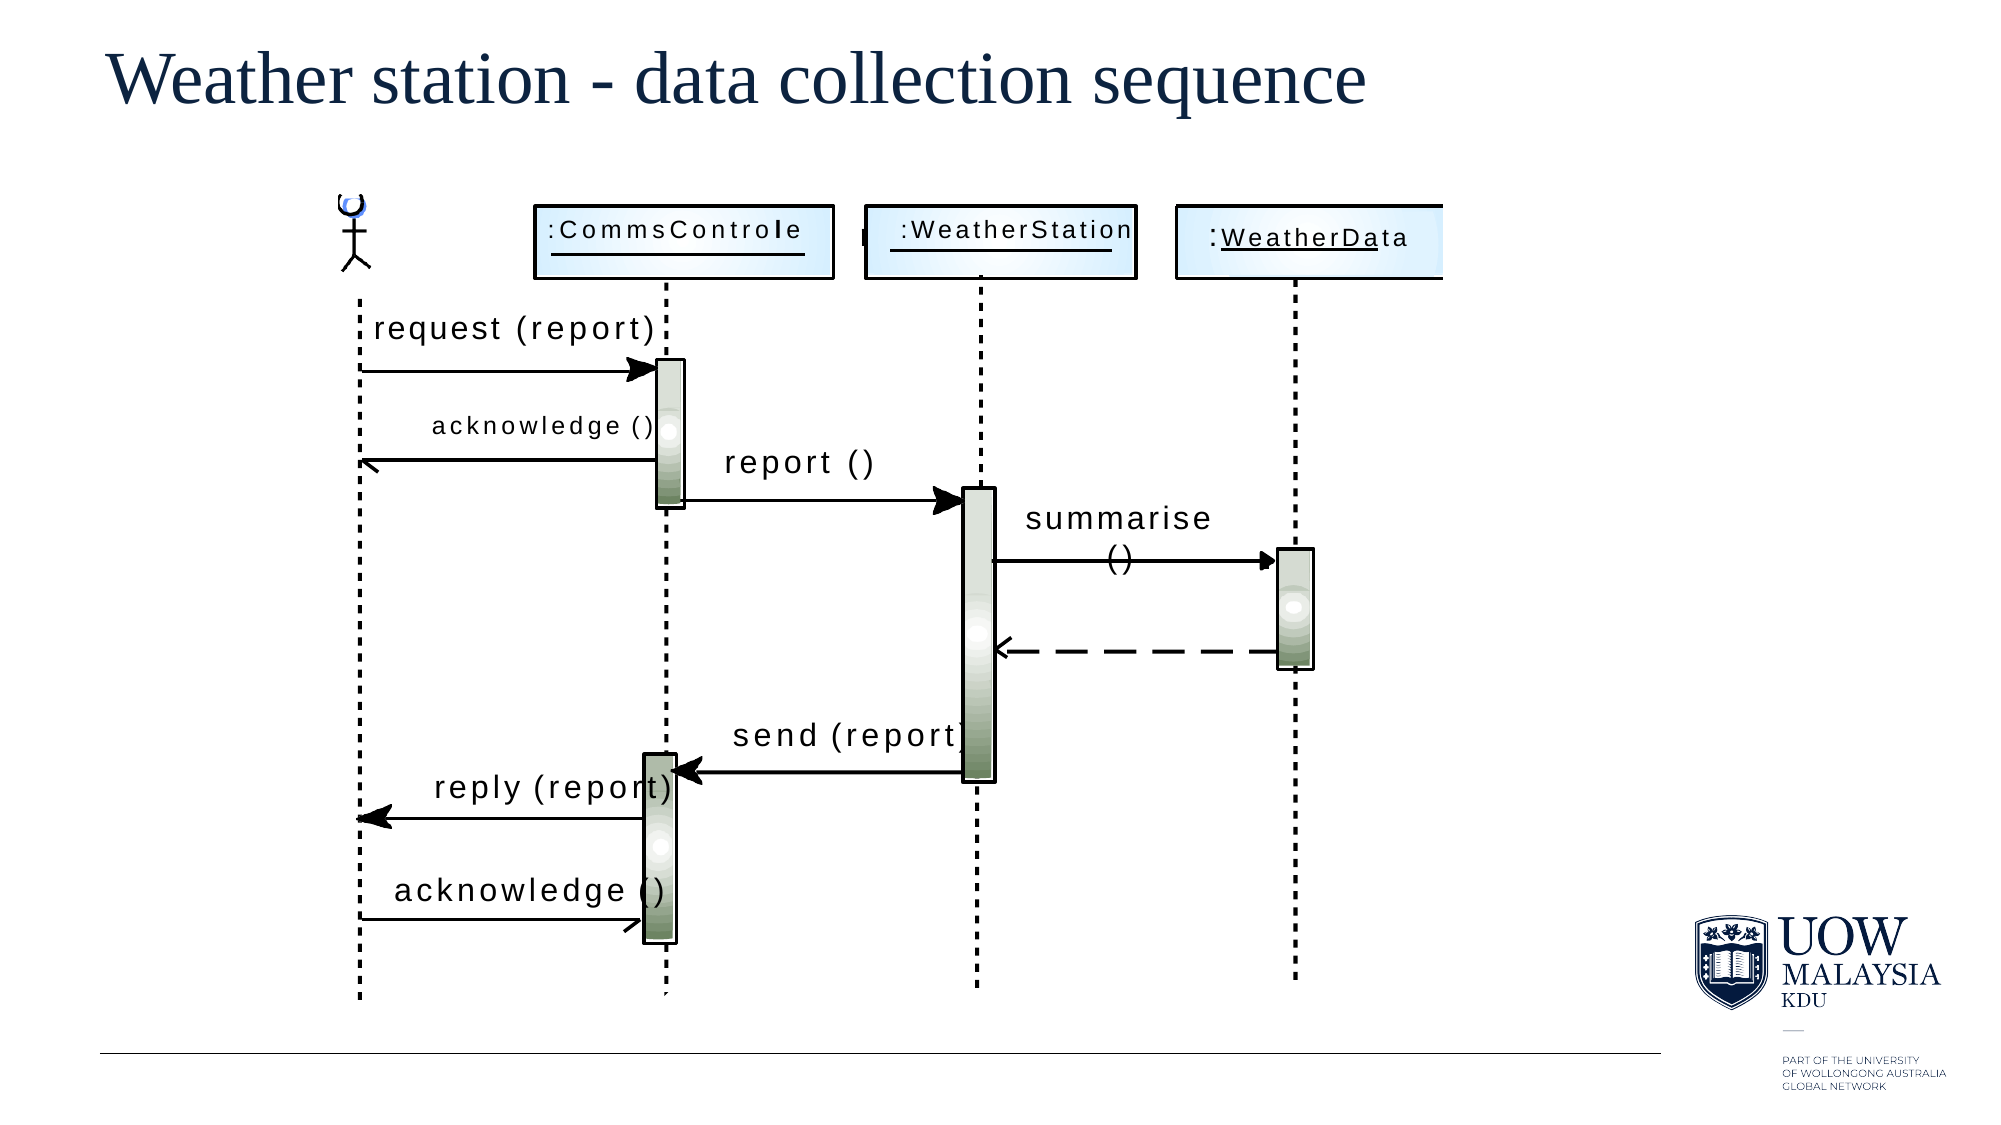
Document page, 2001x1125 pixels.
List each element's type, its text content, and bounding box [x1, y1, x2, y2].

picture [1695, 915, 1947, 1091]
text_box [335, 192, 1457, 1001]
title Weather station - data collection sequence [105, 28, 1667, 168]
